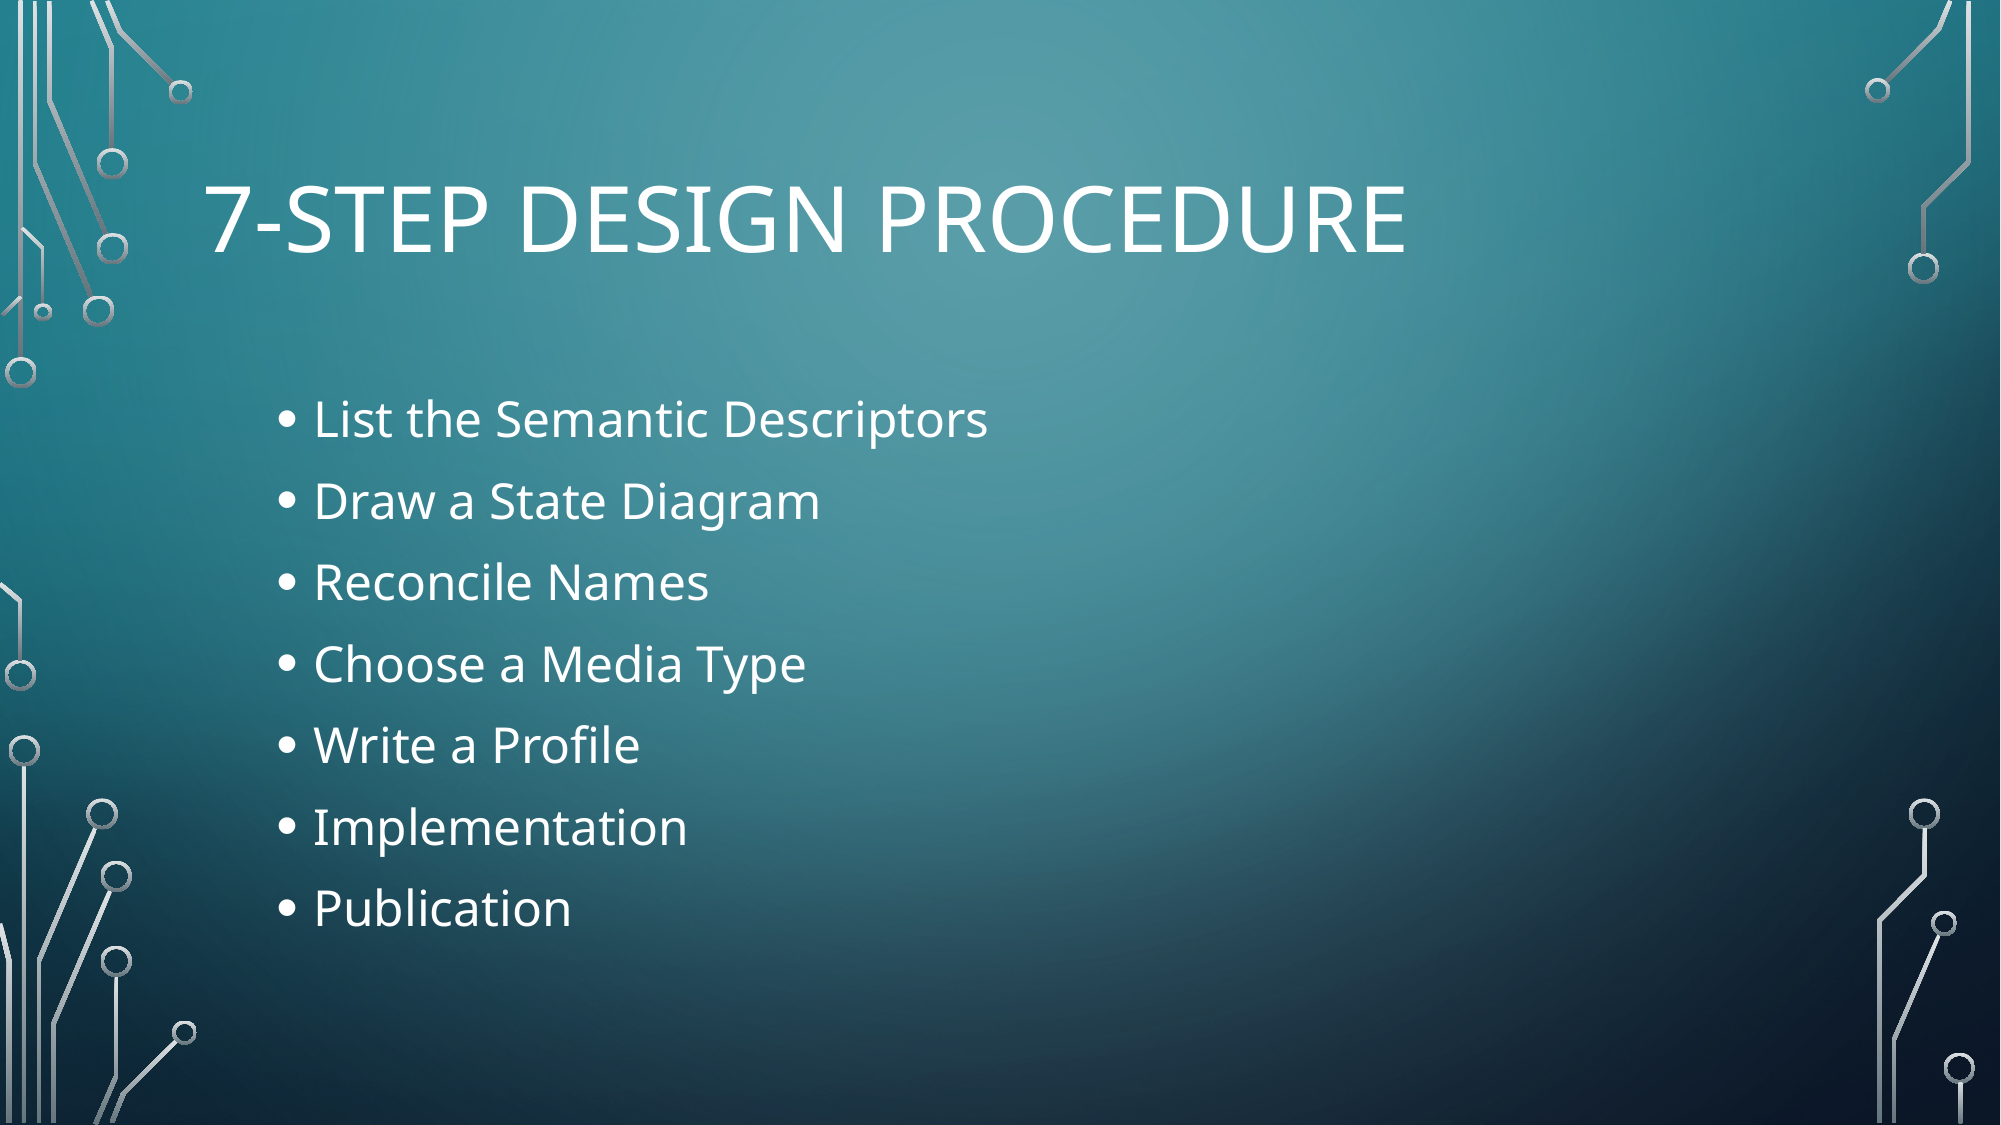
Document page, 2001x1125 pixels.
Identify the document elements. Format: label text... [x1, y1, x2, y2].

list List the Semantic Descriptors Draw a State Diagram Reconcile Names Choose a Media Type Write a Profile Implementation Publication [187, 369, 1797, 950]
title 7-step design procedure [187, 101, 1813, 344]
